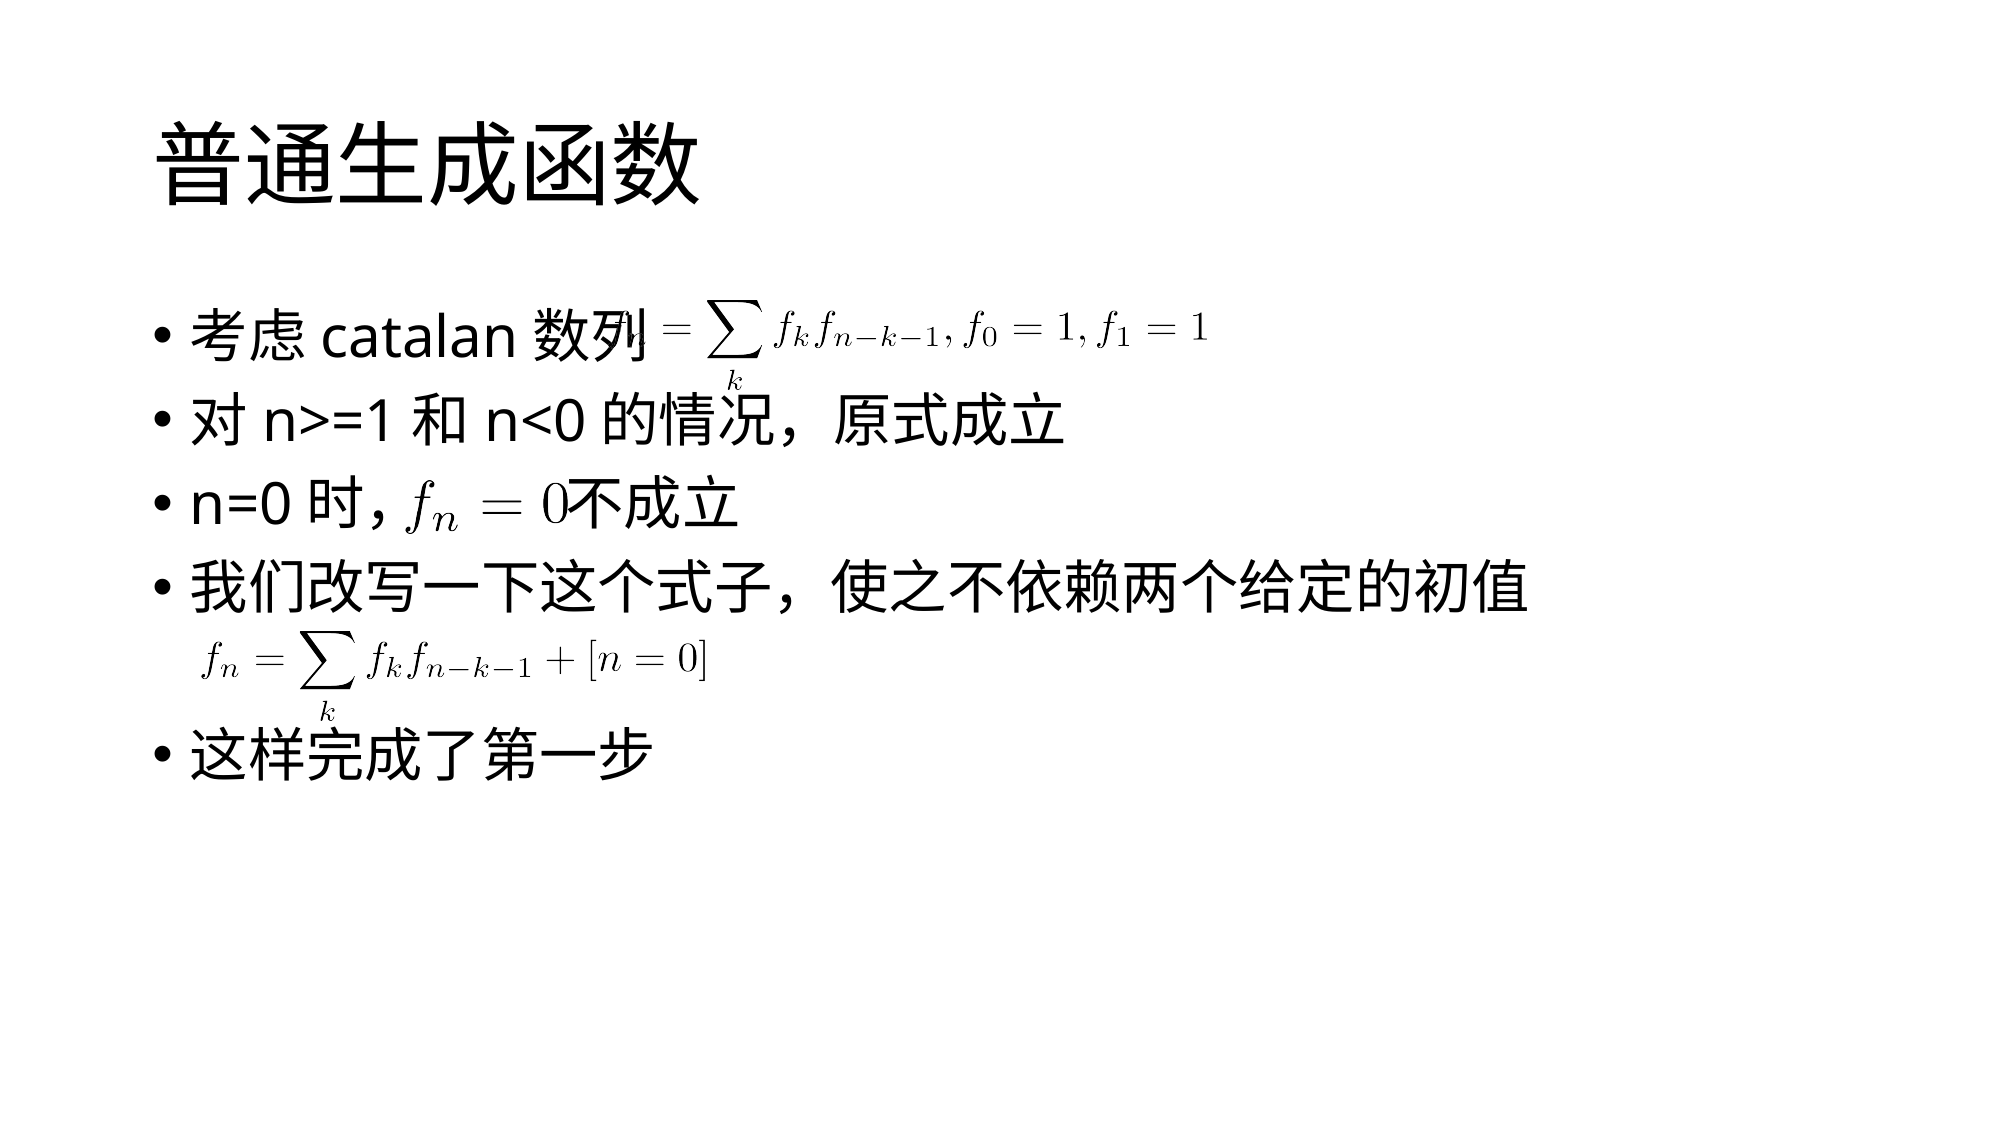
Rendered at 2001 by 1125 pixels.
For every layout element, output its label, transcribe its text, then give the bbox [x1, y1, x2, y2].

title 普通生成函数 [137, 59, 1863, 278]
picture [608, 300, 1207, 390]
picture [405, 480, 568, 534]
list 考虑catalan数列 对n>=1和n<0的情况，原式成立 n=0时， 不成立 我们改写一下这个式子，使之不依赖两个给定的初值 这样完成了第一步 [137, 299, 1863, 1014]
picture [201, 631, 705, 721]
